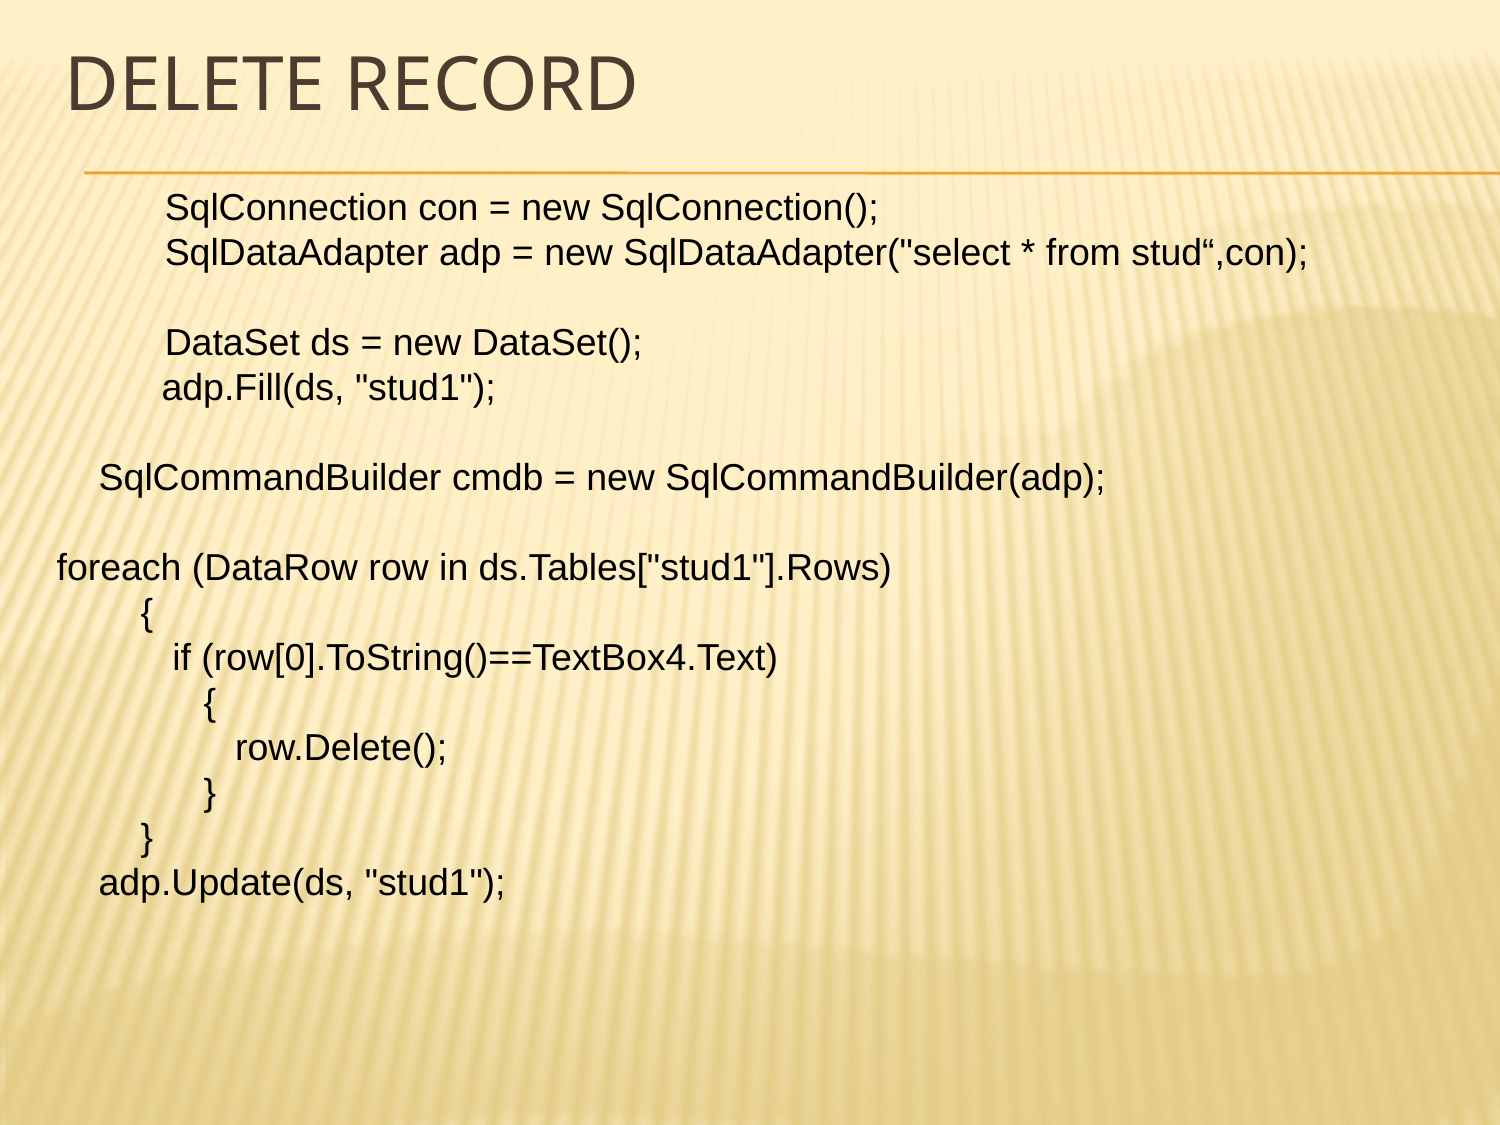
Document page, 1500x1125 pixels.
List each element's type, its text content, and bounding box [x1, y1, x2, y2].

text_box SqlConnection con = new SqlConnection(); SqlDataAdapter adp = new SqlDataAdapter("select * from stud“,con); DataSet ds = new DataSet(); adp.Fill(ds, "stud1"); SqlCommandBuilder cmdb = new SqlCommandBuilder(adp); foreach (DataRow row in ds.Tables["stud1"].Rows) { if (row[0].ToString()==TextBox4.Text) { row.Delete(); } } adp.Update(ds, "stud1"); [0, 175, 1500, 956]
title Delete record [50, 11, 1475, 150]
